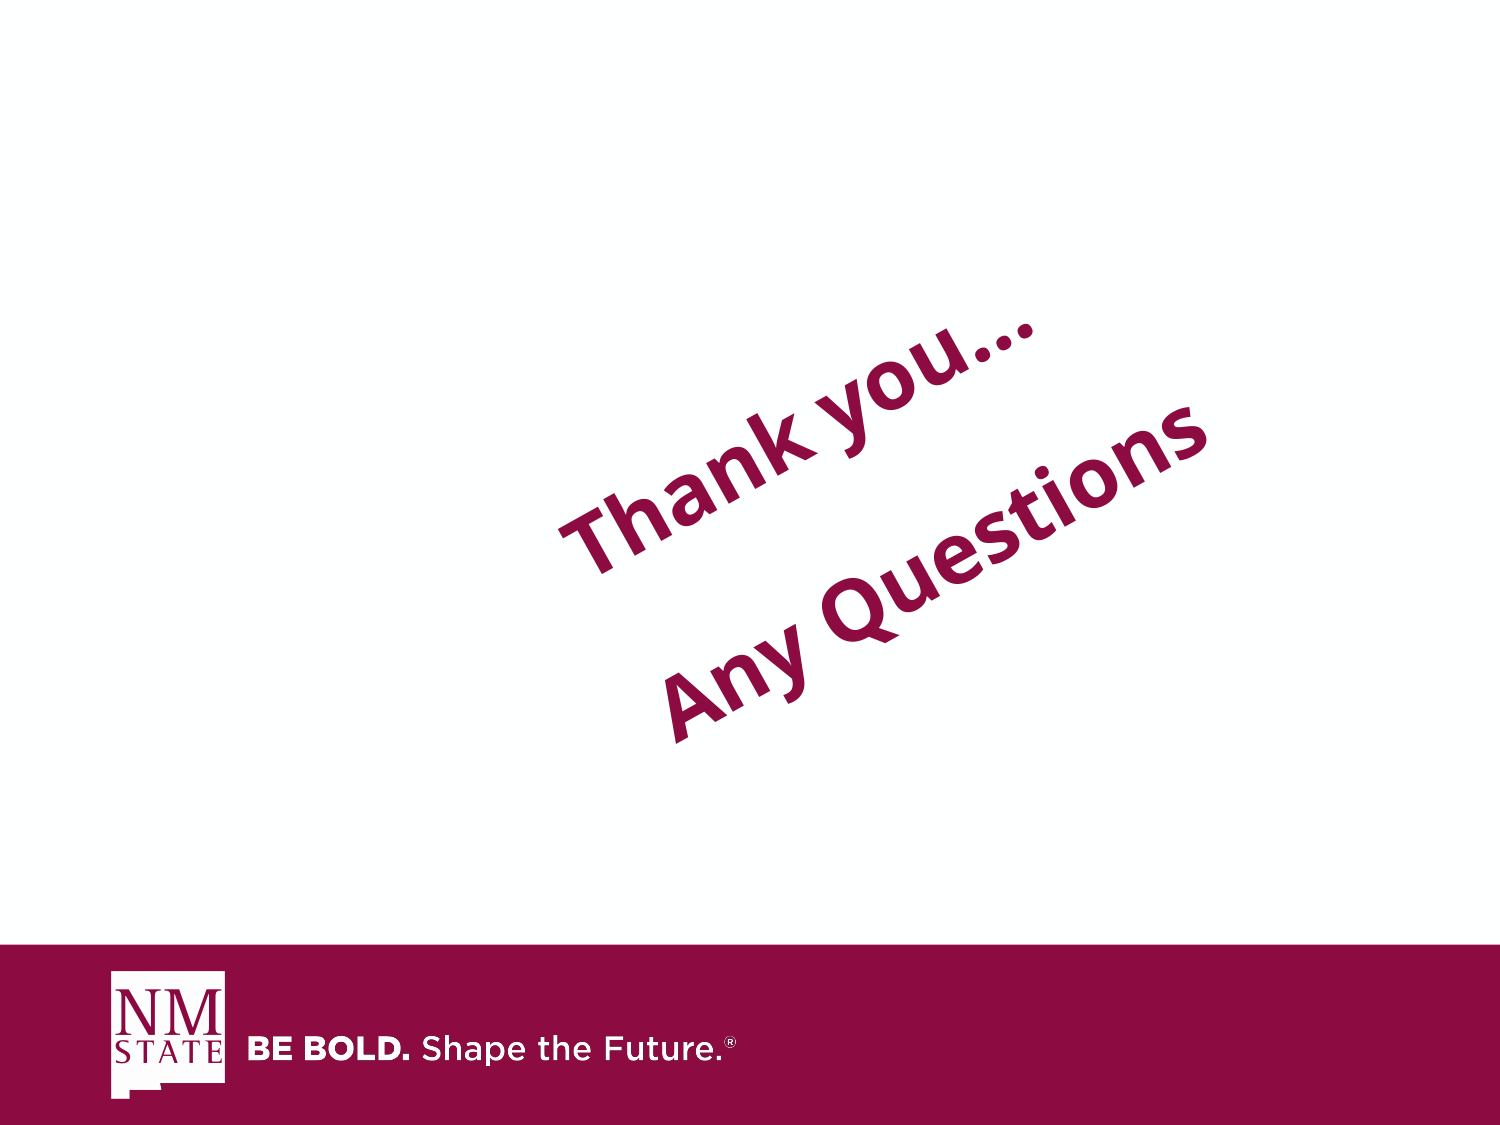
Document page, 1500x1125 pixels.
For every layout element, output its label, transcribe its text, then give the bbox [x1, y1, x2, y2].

picture [111, 971, 225, 1099]
picture [247, 1021, 737, 1073]
title Thank you… Any Questions [516, 168, 1265, 806]
